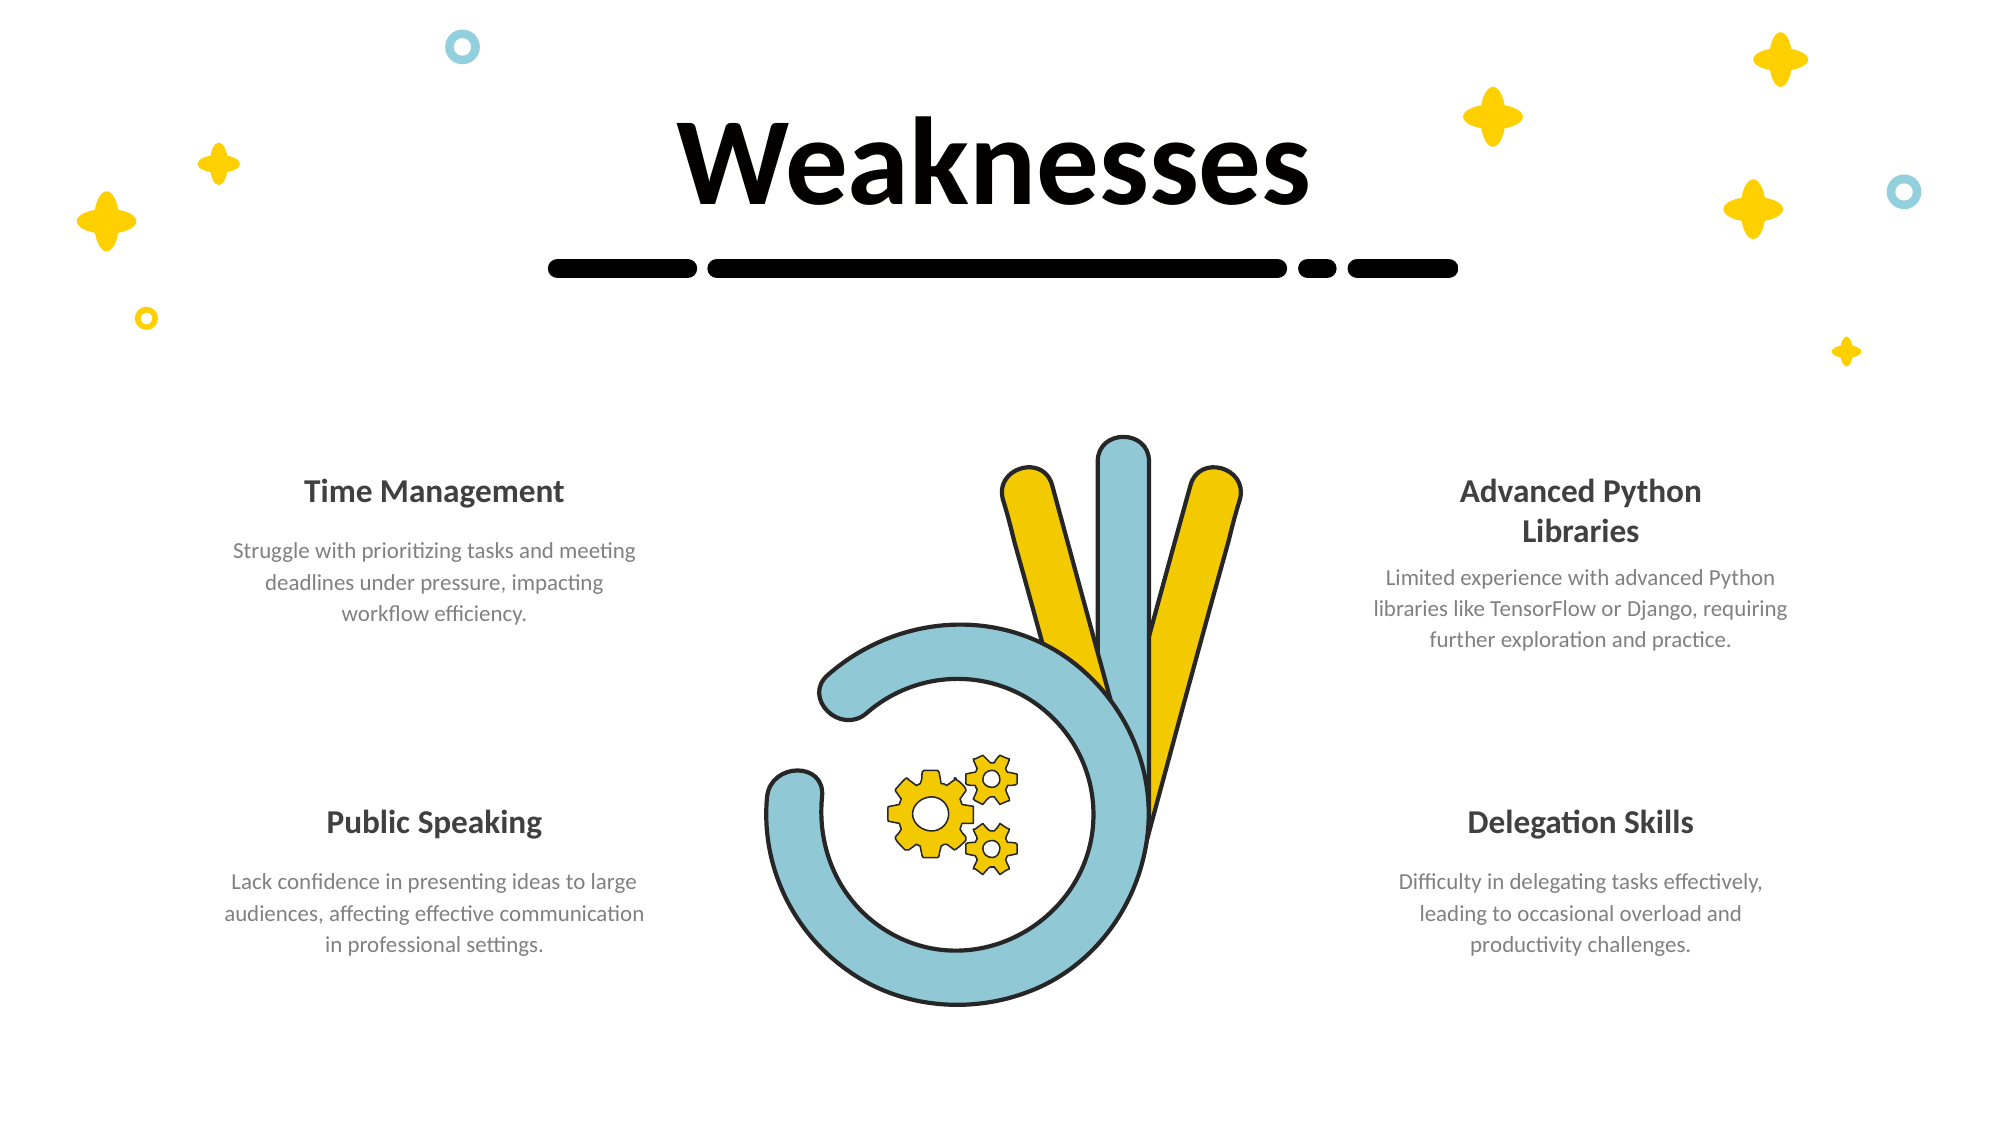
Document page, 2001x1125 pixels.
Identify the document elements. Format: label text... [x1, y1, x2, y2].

text_box Weaknesses [661, 71, 1327, 237]
picture [76, 29, 1458, 375]
text_box [887, 770, 974, 858]
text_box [1351, 793, 1811, 966]
picture [1538, 0, 1925, 495]
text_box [204, 462, 665, 635]
text_box [1000, 466, 1113, 702]
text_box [1351, 462, 1811, 661]
text_box [965, 823, 1018, 875]
text_box [1148, 467, 1241, 836]
text_box [1097, 436, 1150, 825]
text_box [766, 624, 1149, 1005]
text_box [204, 793, 665, 966]
text_box [965, 755, 1018, 805]
